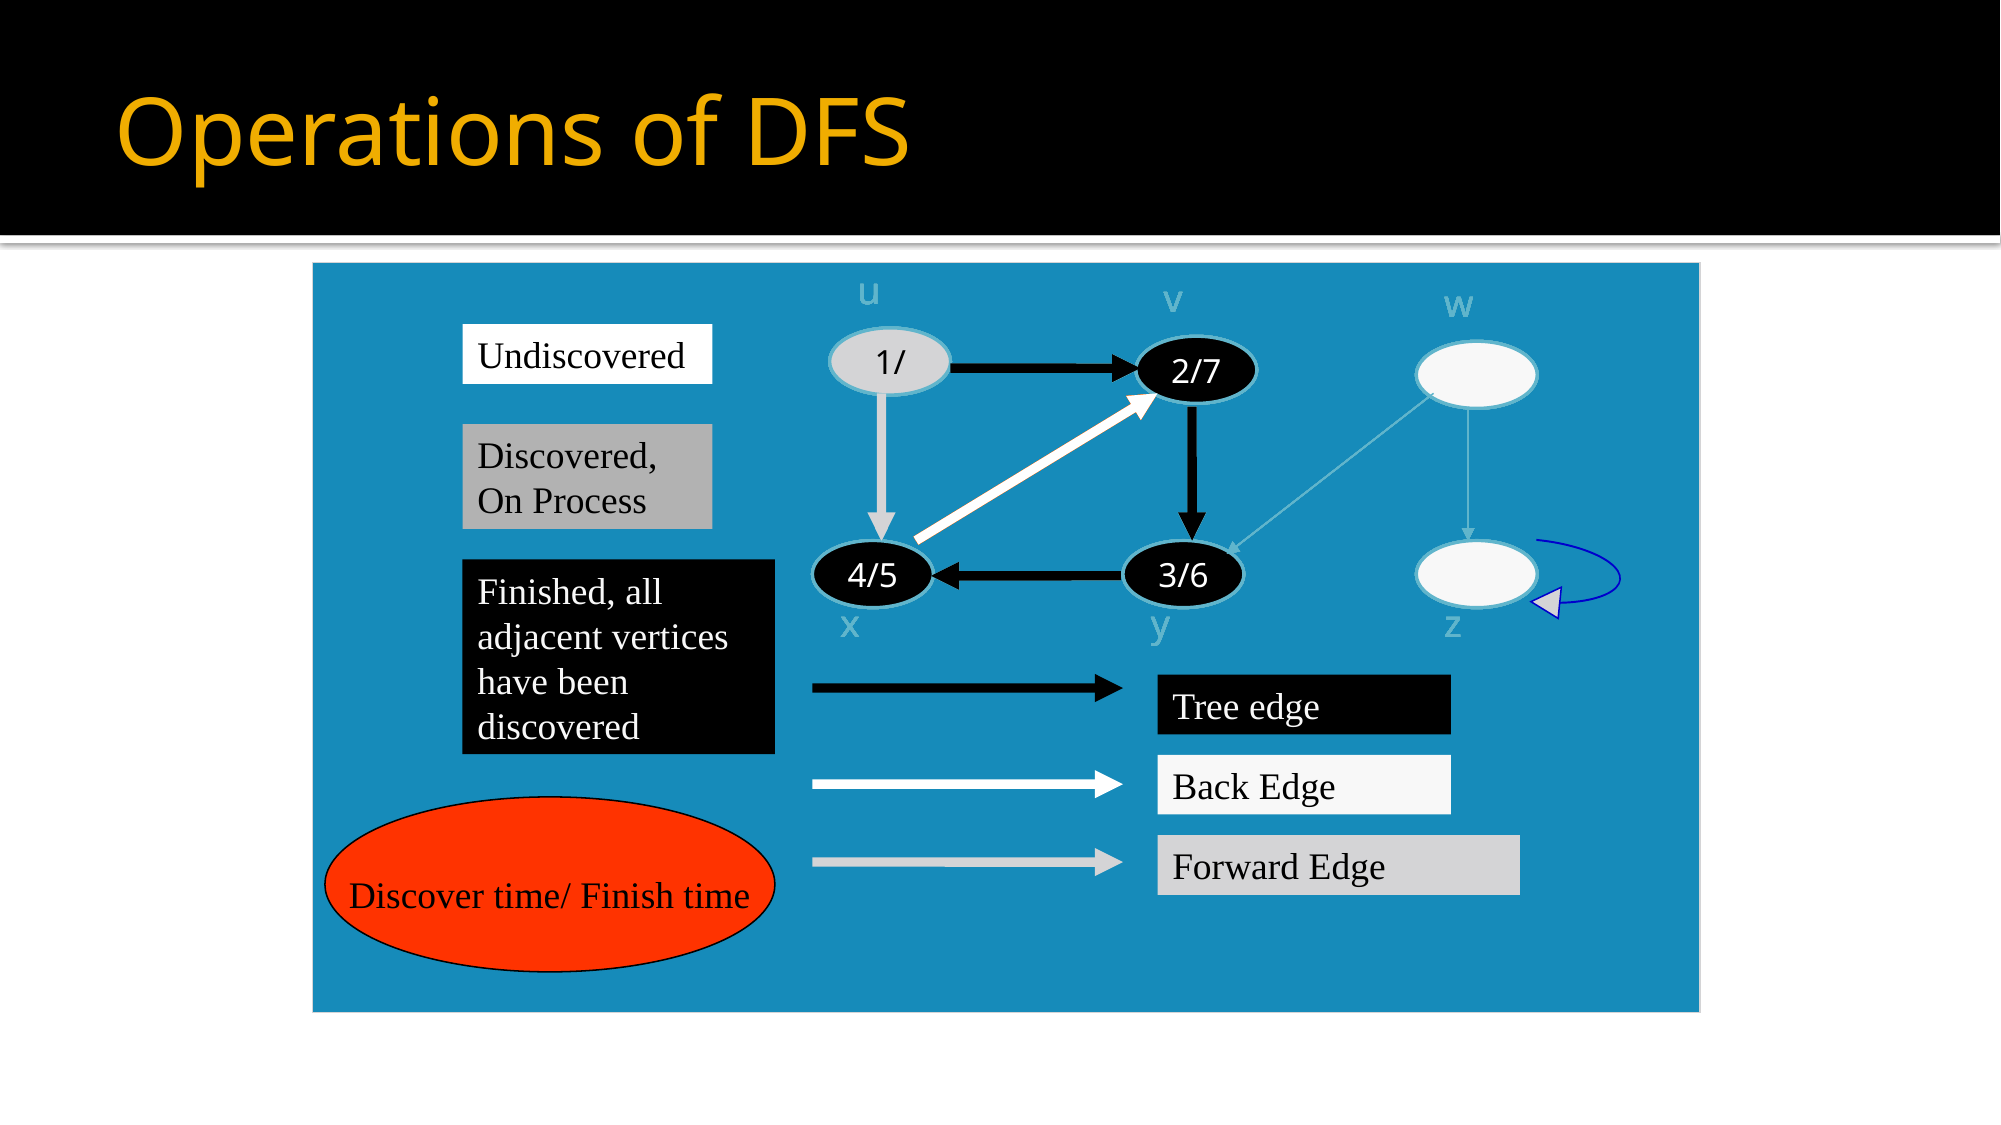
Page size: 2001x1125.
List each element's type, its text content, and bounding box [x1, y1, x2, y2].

text_box Discovered, On Process [462, 424, 713, 529]
title Operations of DFS [99, 25, 1900, 231]
text_box Finished, all adjacent vertices have been discovered [462, 559, 775, 755]
text_box [312, 262, 1700, 1013]
text_box Discover time/ Finish time [324, 796, 775, 972]
text_box Undiscovered [462, 324, 713, 384]
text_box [812, 259, 1541, 896]
text_box [1548, 541, 1621, 619]
